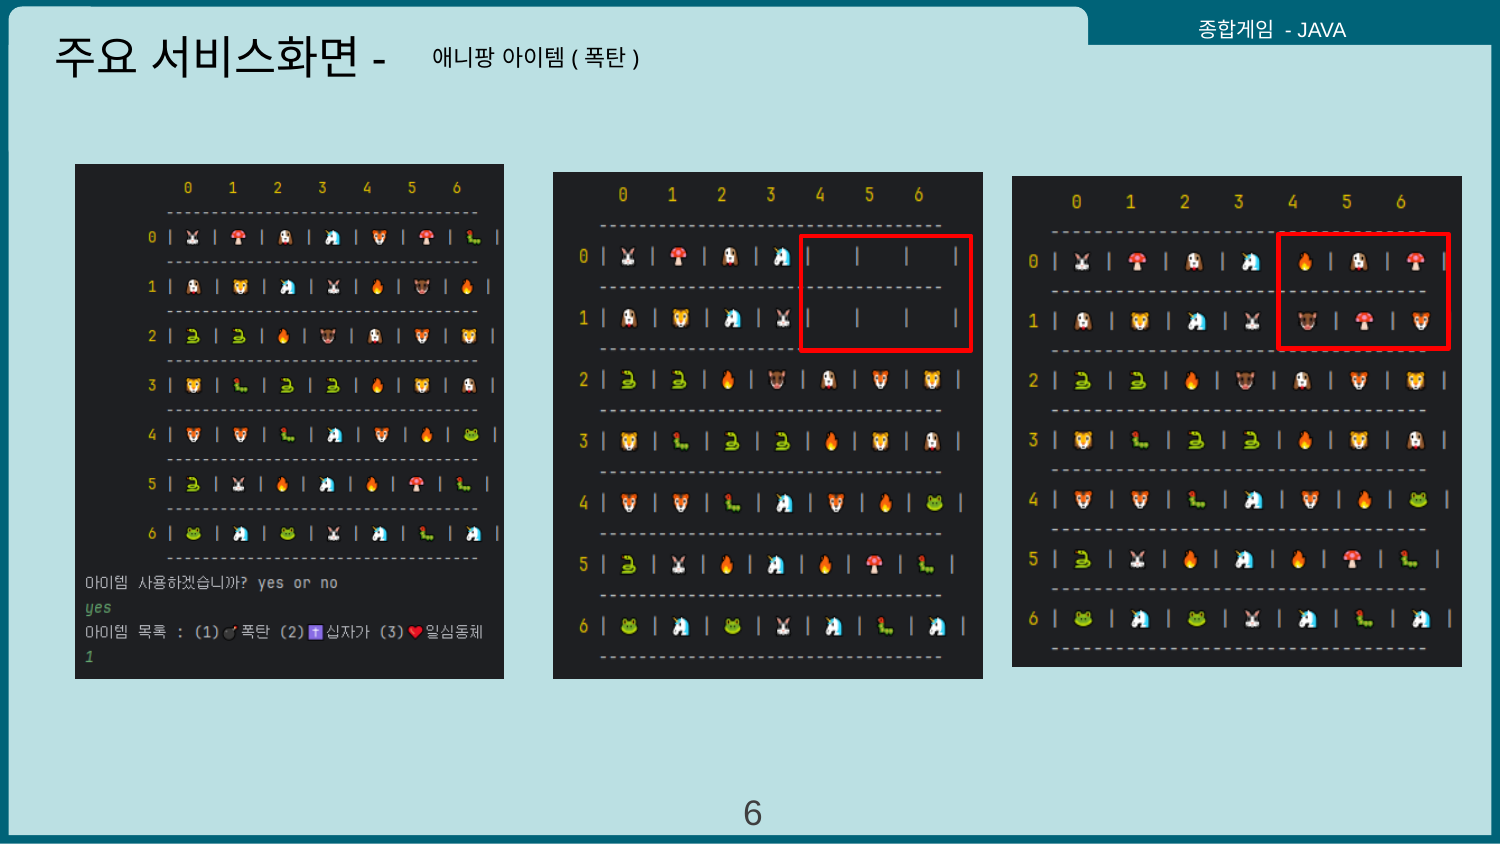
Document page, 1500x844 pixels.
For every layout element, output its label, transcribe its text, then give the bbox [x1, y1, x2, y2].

picture [553, 172, 983, 679]
text_box 애니팡 아이템(폭탄) [419, 37, 704, 78]
picture [1012, 176, 1463, 667]
picture [74, 164, 504, 679]
text_box 주요 서비스화면- [41, 22, 511, 91]
